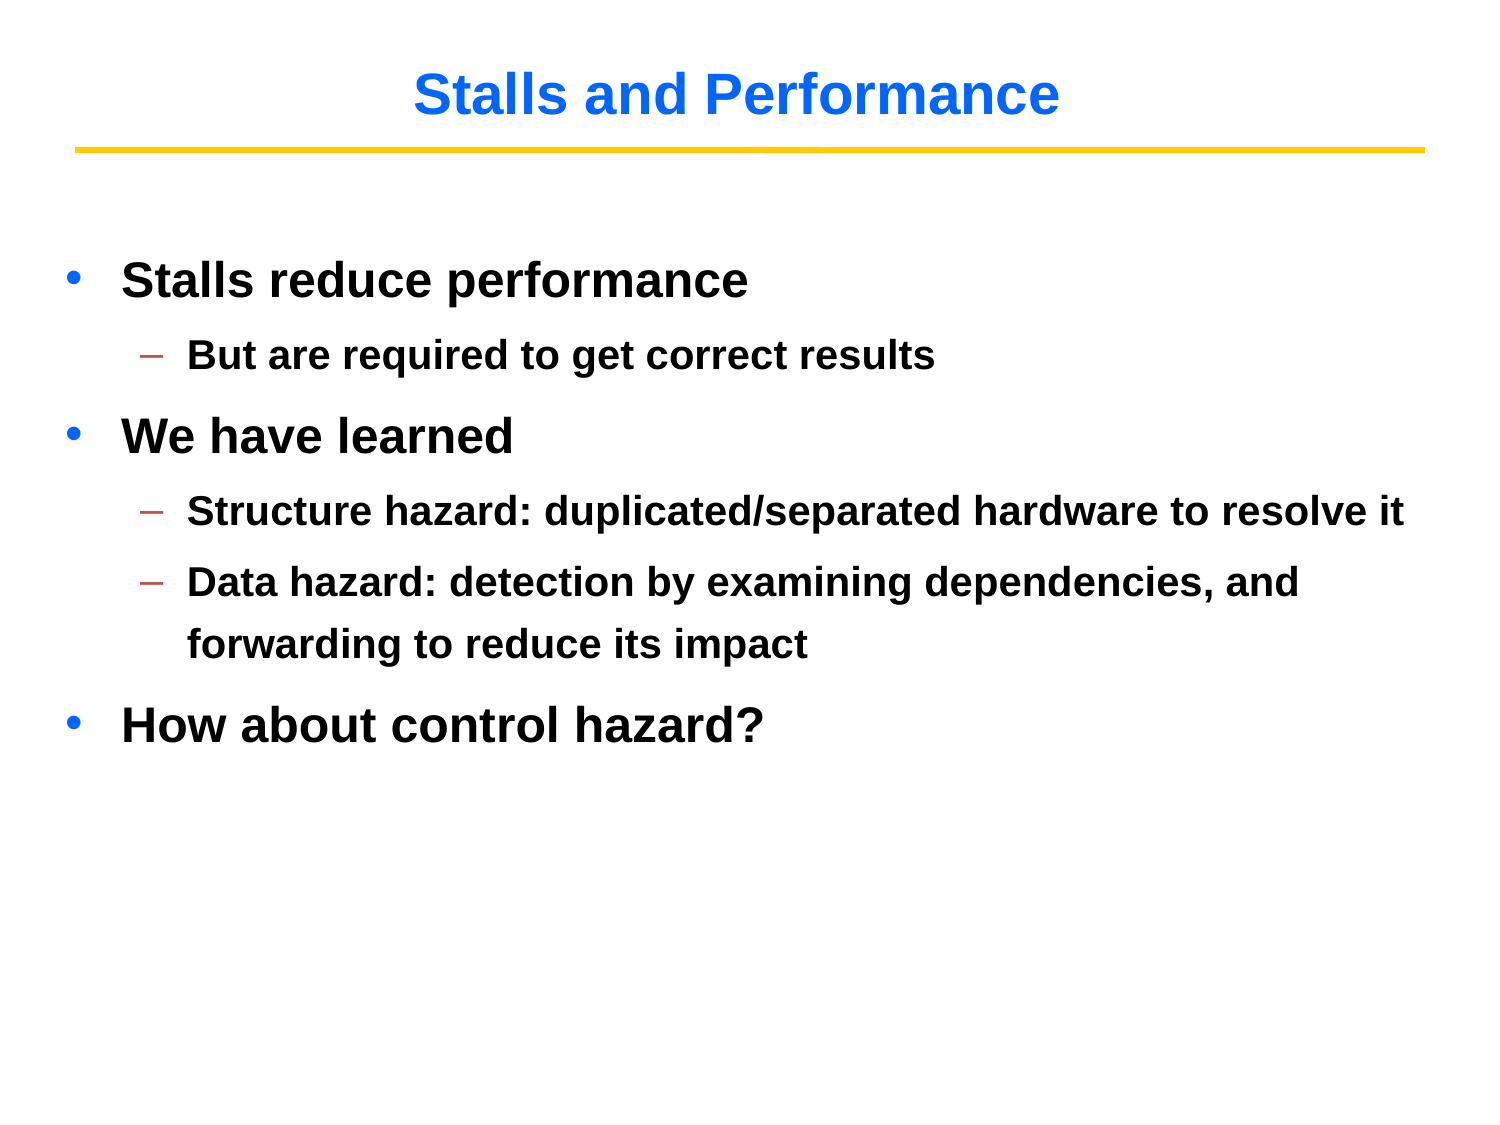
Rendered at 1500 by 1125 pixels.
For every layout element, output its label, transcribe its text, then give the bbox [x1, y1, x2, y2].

title Stalls and Performance [24, 45, 1450, 138]
list Stalls reduce performance But are required to get correct results We have learned Structure hazard: duplicated/separated hardware to resolve it Data hazard: detection by examining dependencies, and forwarding to reduce its impact How about control hazard? [50, 224, 1450, 946]
